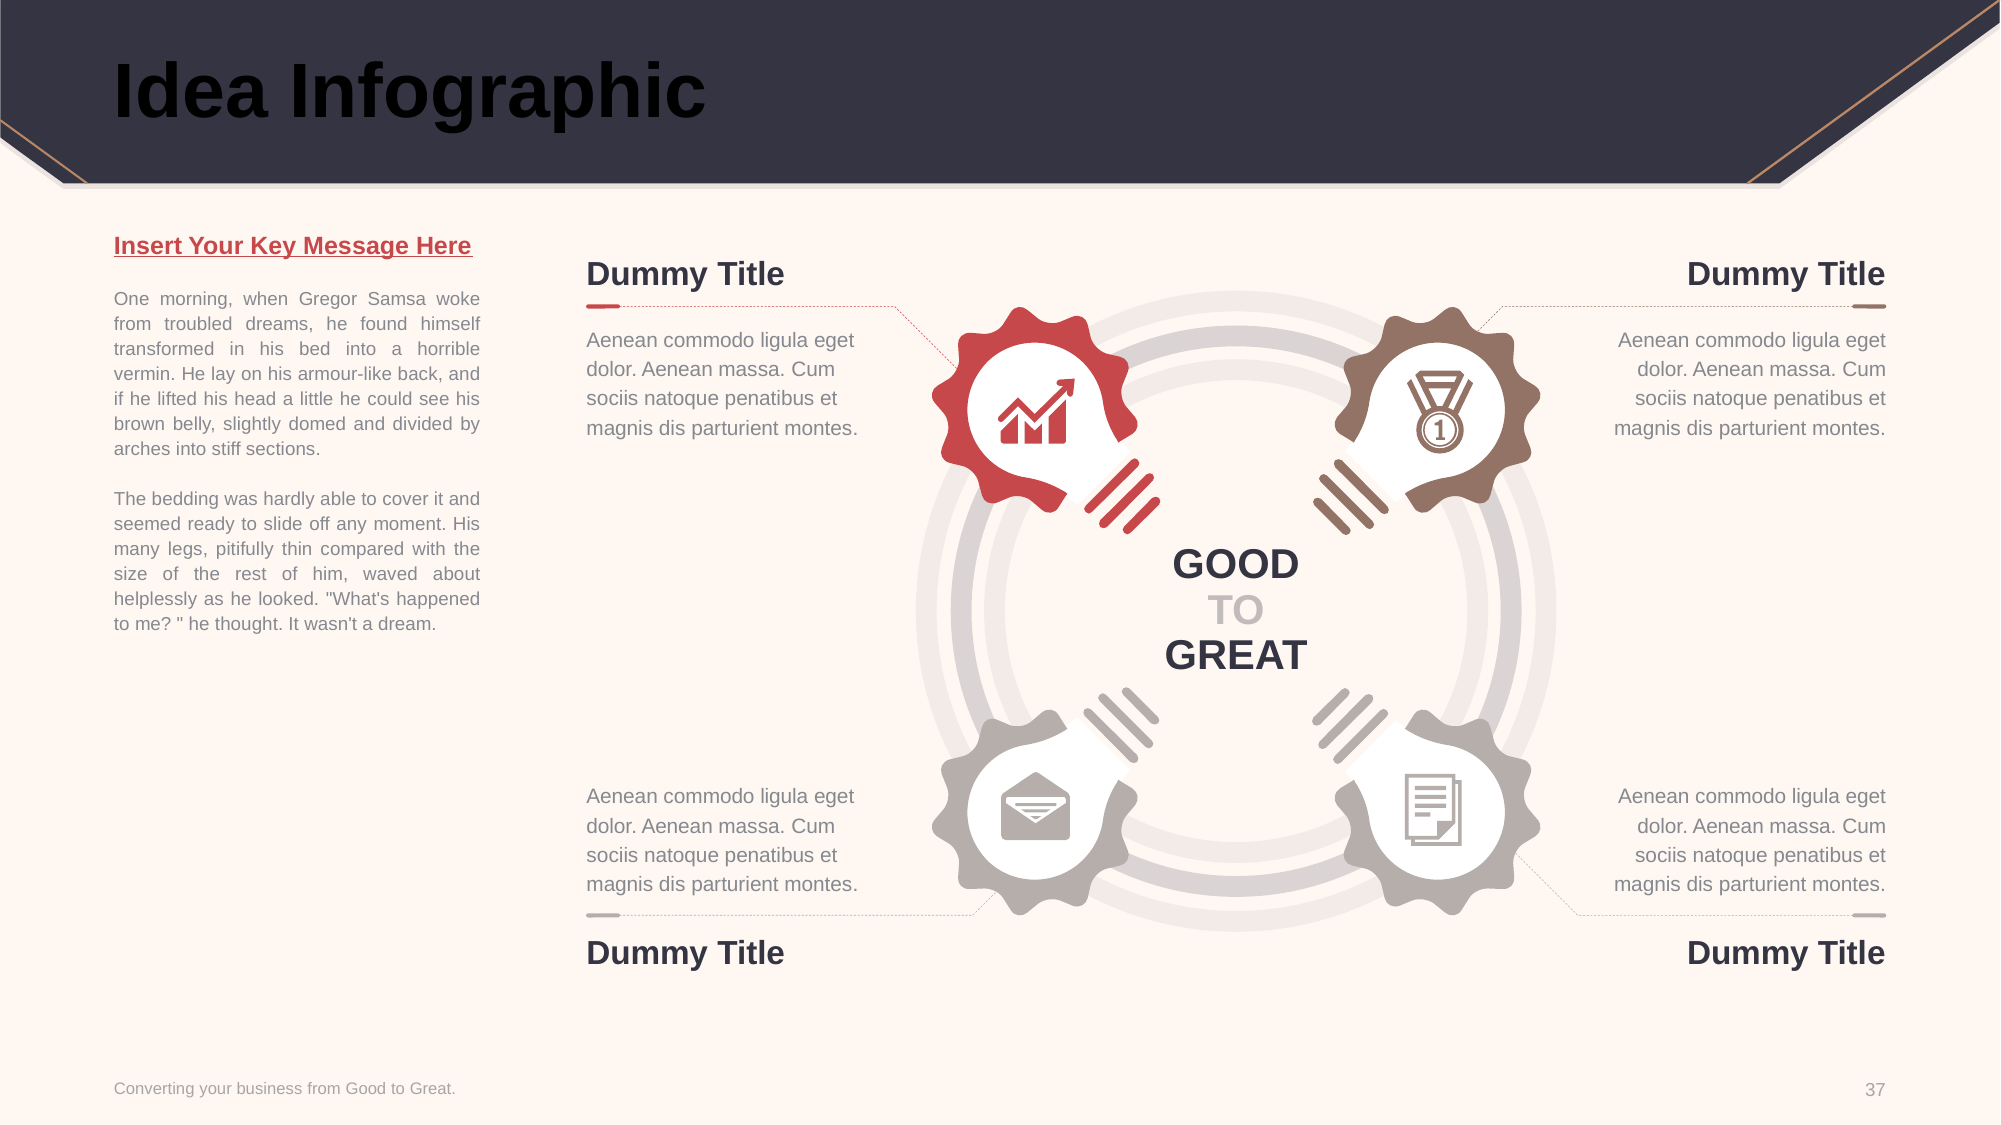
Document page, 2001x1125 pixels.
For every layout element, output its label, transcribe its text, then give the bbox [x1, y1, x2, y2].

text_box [586, 251, 1886, 972]
title Idea Infographic [114, 5, 1886, 181]
slide_number 37 [1791, 1069, 1886, 1109]
footer Converting your business from Good to Great. [114, 1068, 899, 1108]
list Insert Your Key Message Here One morning, when Gregor Samsa woke from troubled dreams, he found himself transformed in his bed into a horrible vermin. He lay on his armour-like back, and if he lifted his head a little he could see his brown belly, slightly domed and divided by arches into stiff sections. The bedding was hardly able to cover it and seemed ready to slide off any moment. His many legs, pitifully thin compared with the size of the rest of him, waved about helplessly as he looked. "What's happened to me? " he thought. It wasn't a dream. [114, 234, 481, 1014]
